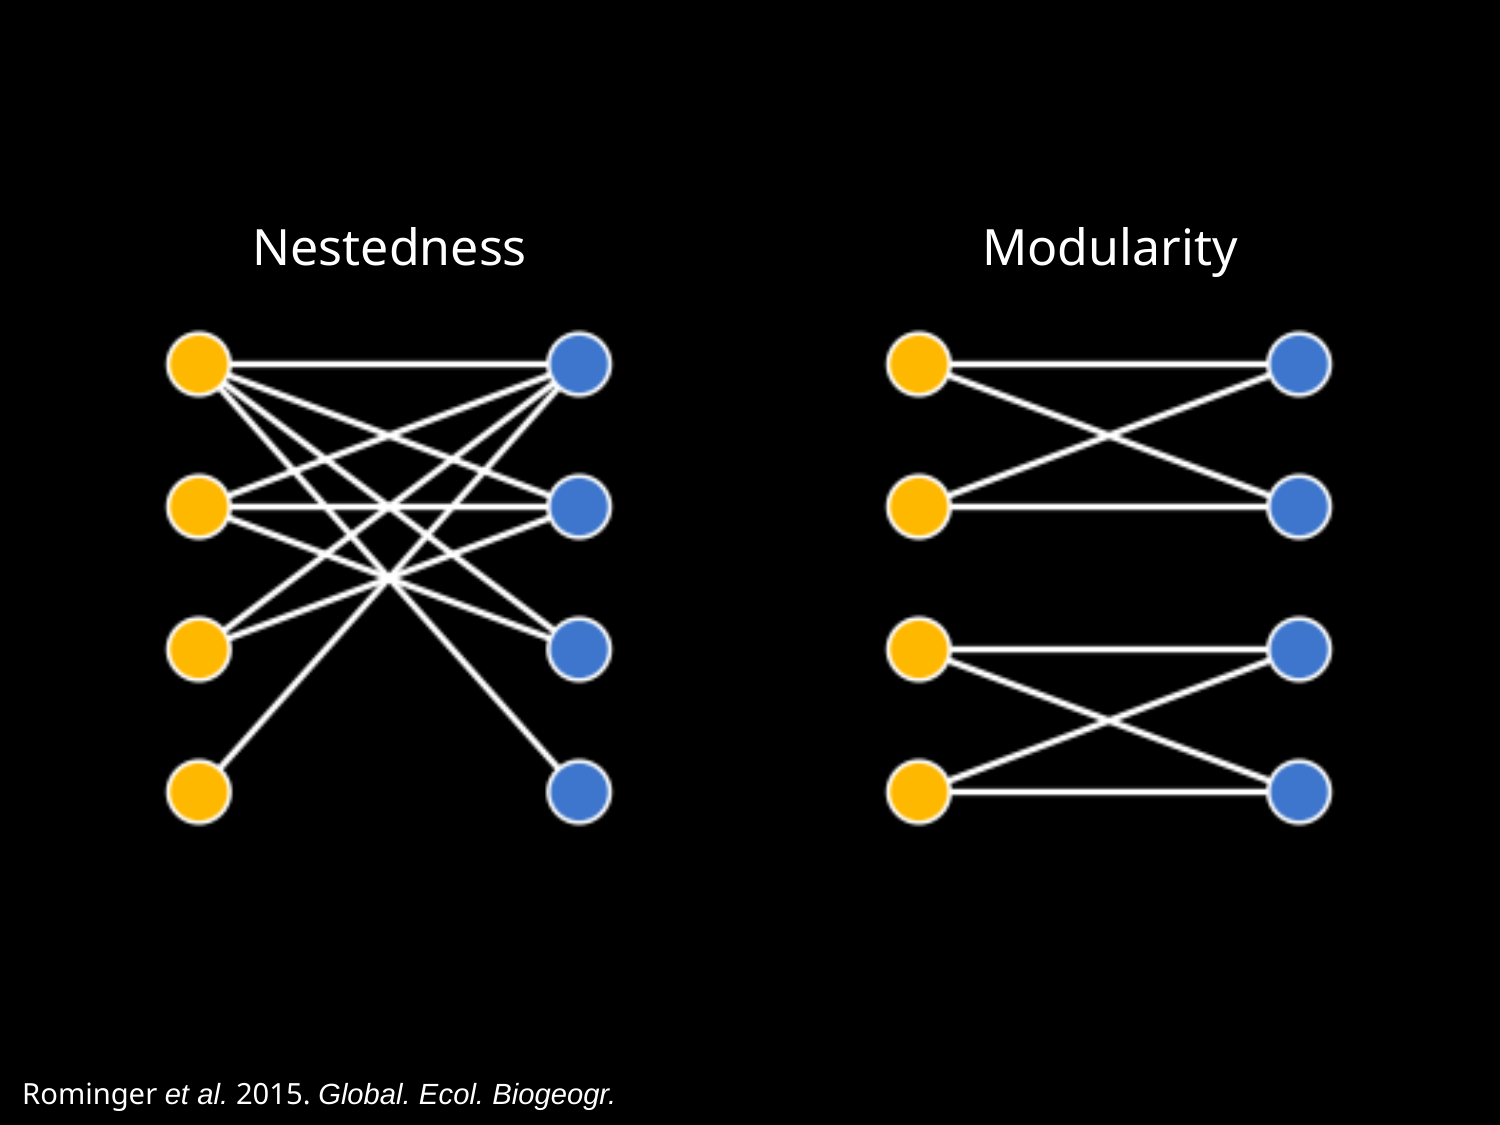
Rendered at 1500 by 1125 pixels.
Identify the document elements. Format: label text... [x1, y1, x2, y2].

picture [802, 271, 1418, 888]
text_box Rominger et al. 2015. Global. Ecol. Biogeogr. [16, 1069, 623, 1117]
picture [81, 271, 698, 888]
text_box Modularity [976, 209, 1244, 269]
text_box Nestedness [246, 209, 533, 269]
